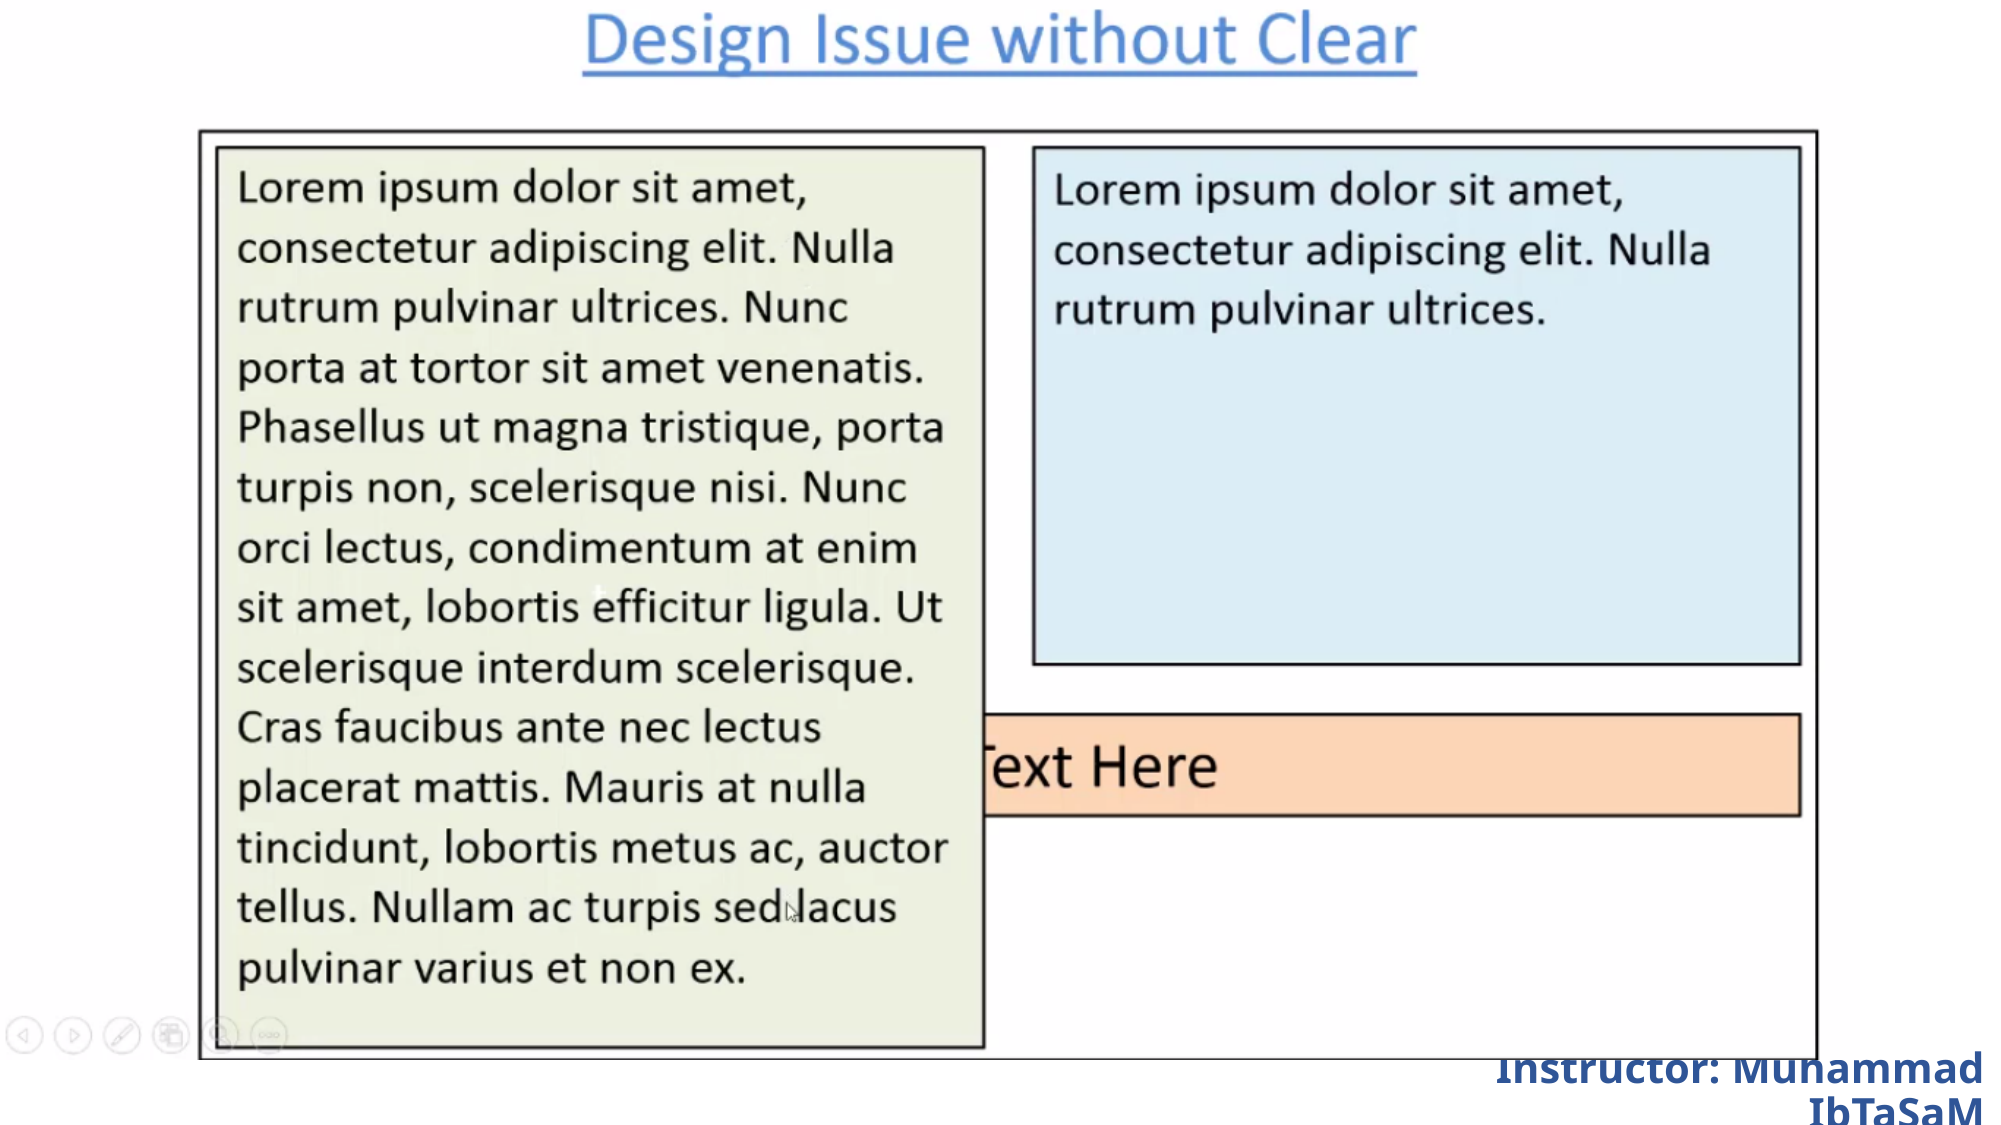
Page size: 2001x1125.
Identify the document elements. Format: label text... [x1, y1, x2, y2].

picture [0, 0, 1860, 1060]
title Instructor: Muhammad IbTaSaM [1351, 1059, 2000, 1125]
